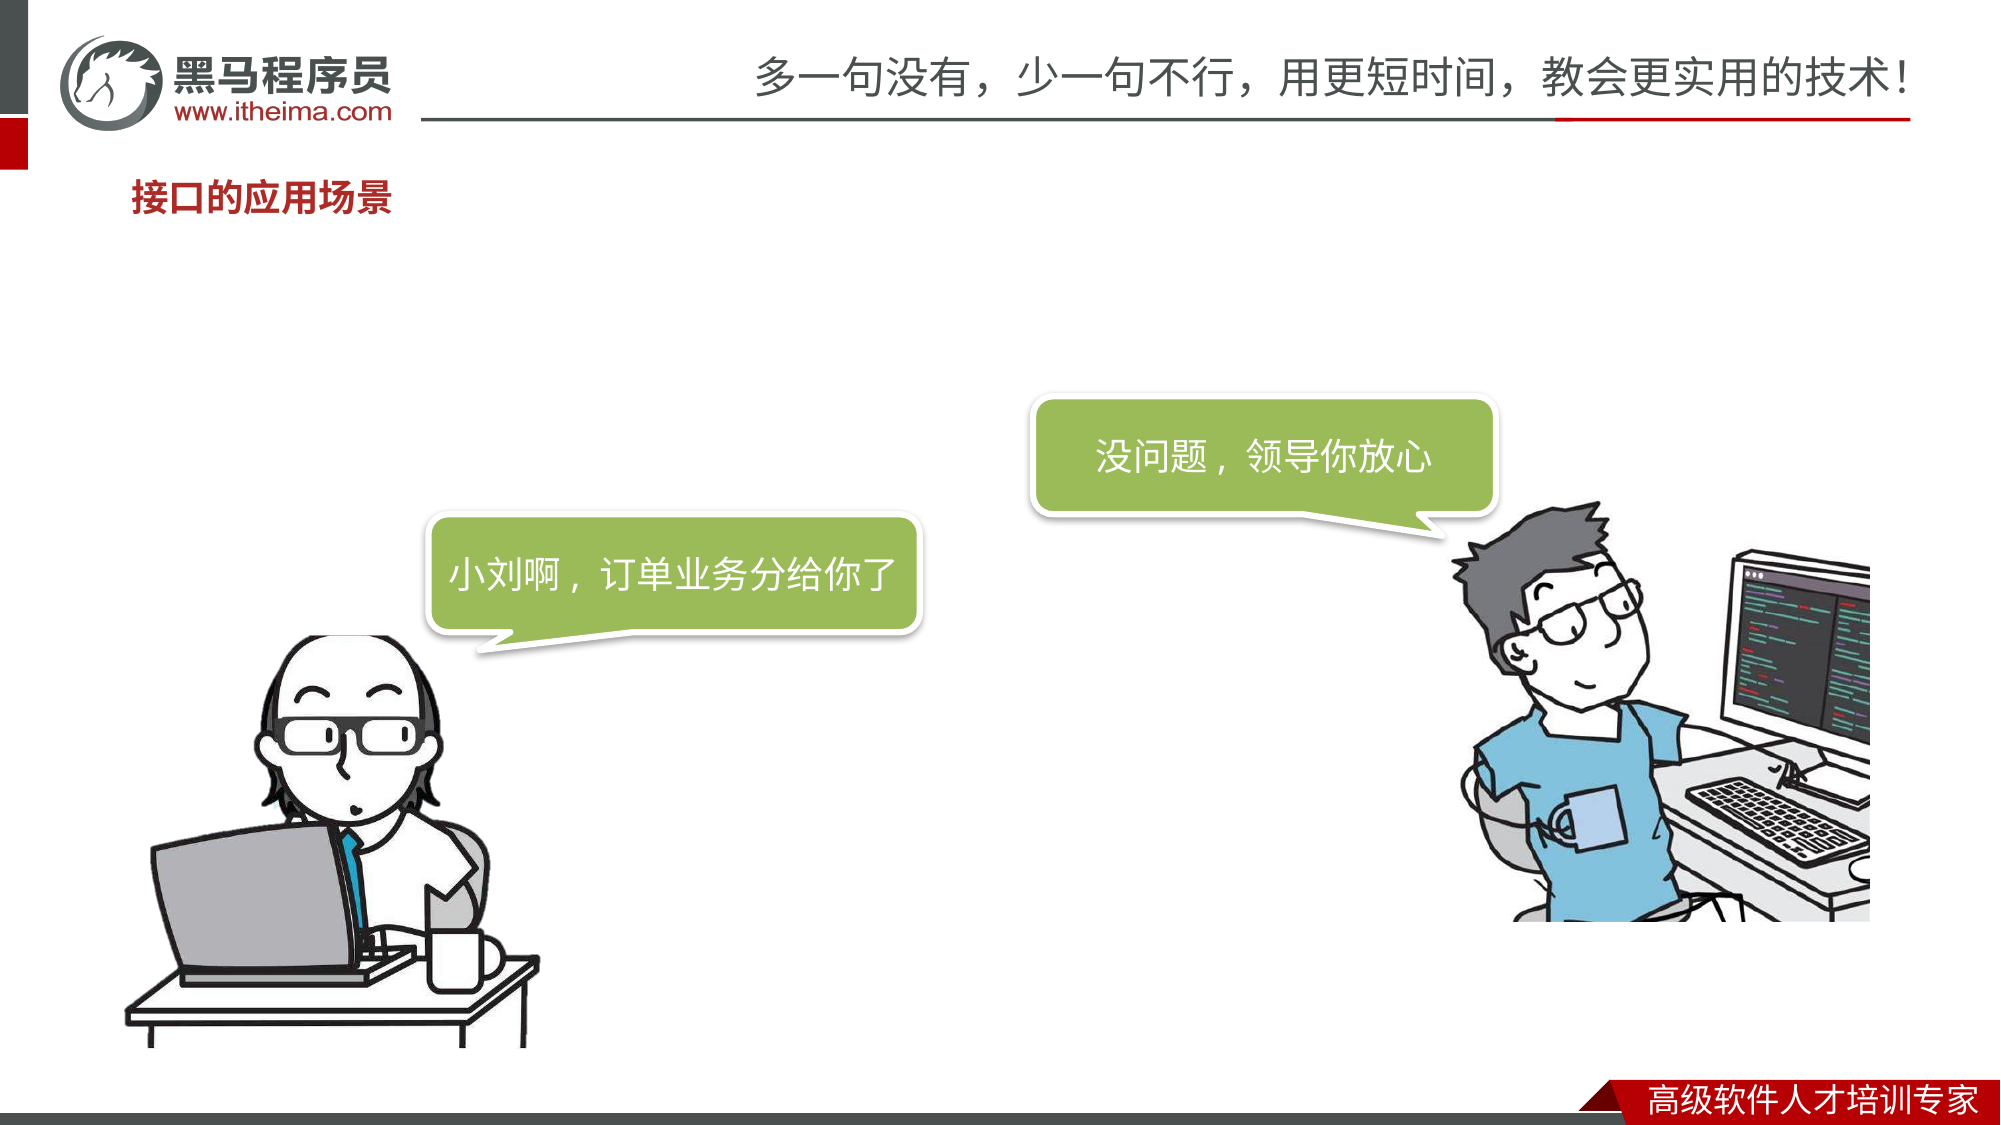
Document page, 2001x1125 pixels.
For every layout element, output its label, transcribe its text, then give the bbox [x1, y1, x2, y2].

text_box 小刘啊, 订单业务分给你了 [425, 511, 923, 646]
text_box 接口的应用场景 [116, 154, 1880, 239]
picture [116, 621, 544, 1049]
title [116, 40, 1556, 125]
text_box 没问题, 领导你放心 [1029, 393, 1500, 538]
picture [1437, 490, 1870, 923]
picture [14, 0, 453, 179]
